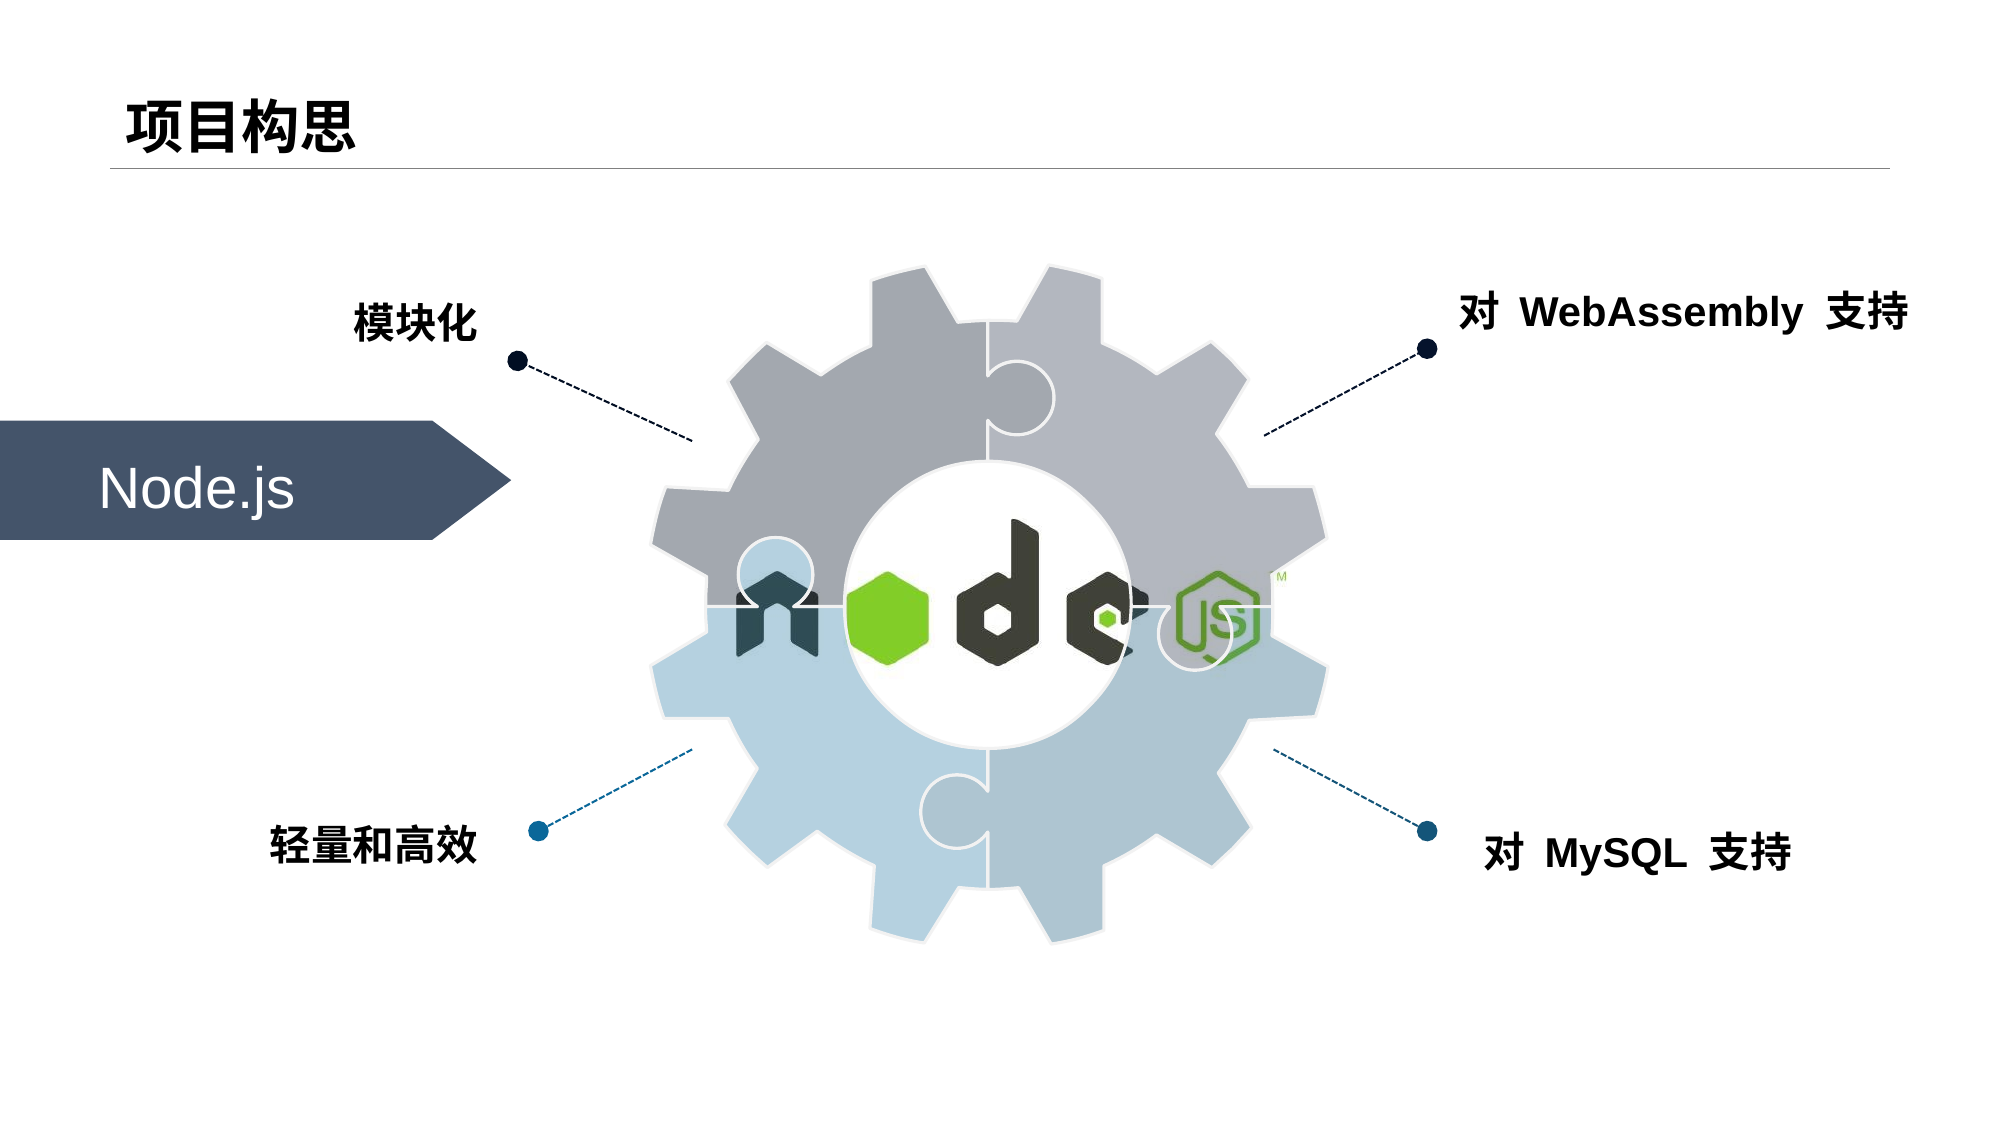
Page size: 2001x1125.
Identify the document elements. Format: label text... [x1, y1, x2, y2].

title 项目构思 [109, 0, 1890, 169]
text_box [62, 264, 2000, 1098]
text_box [0, 419, 62, 541]
